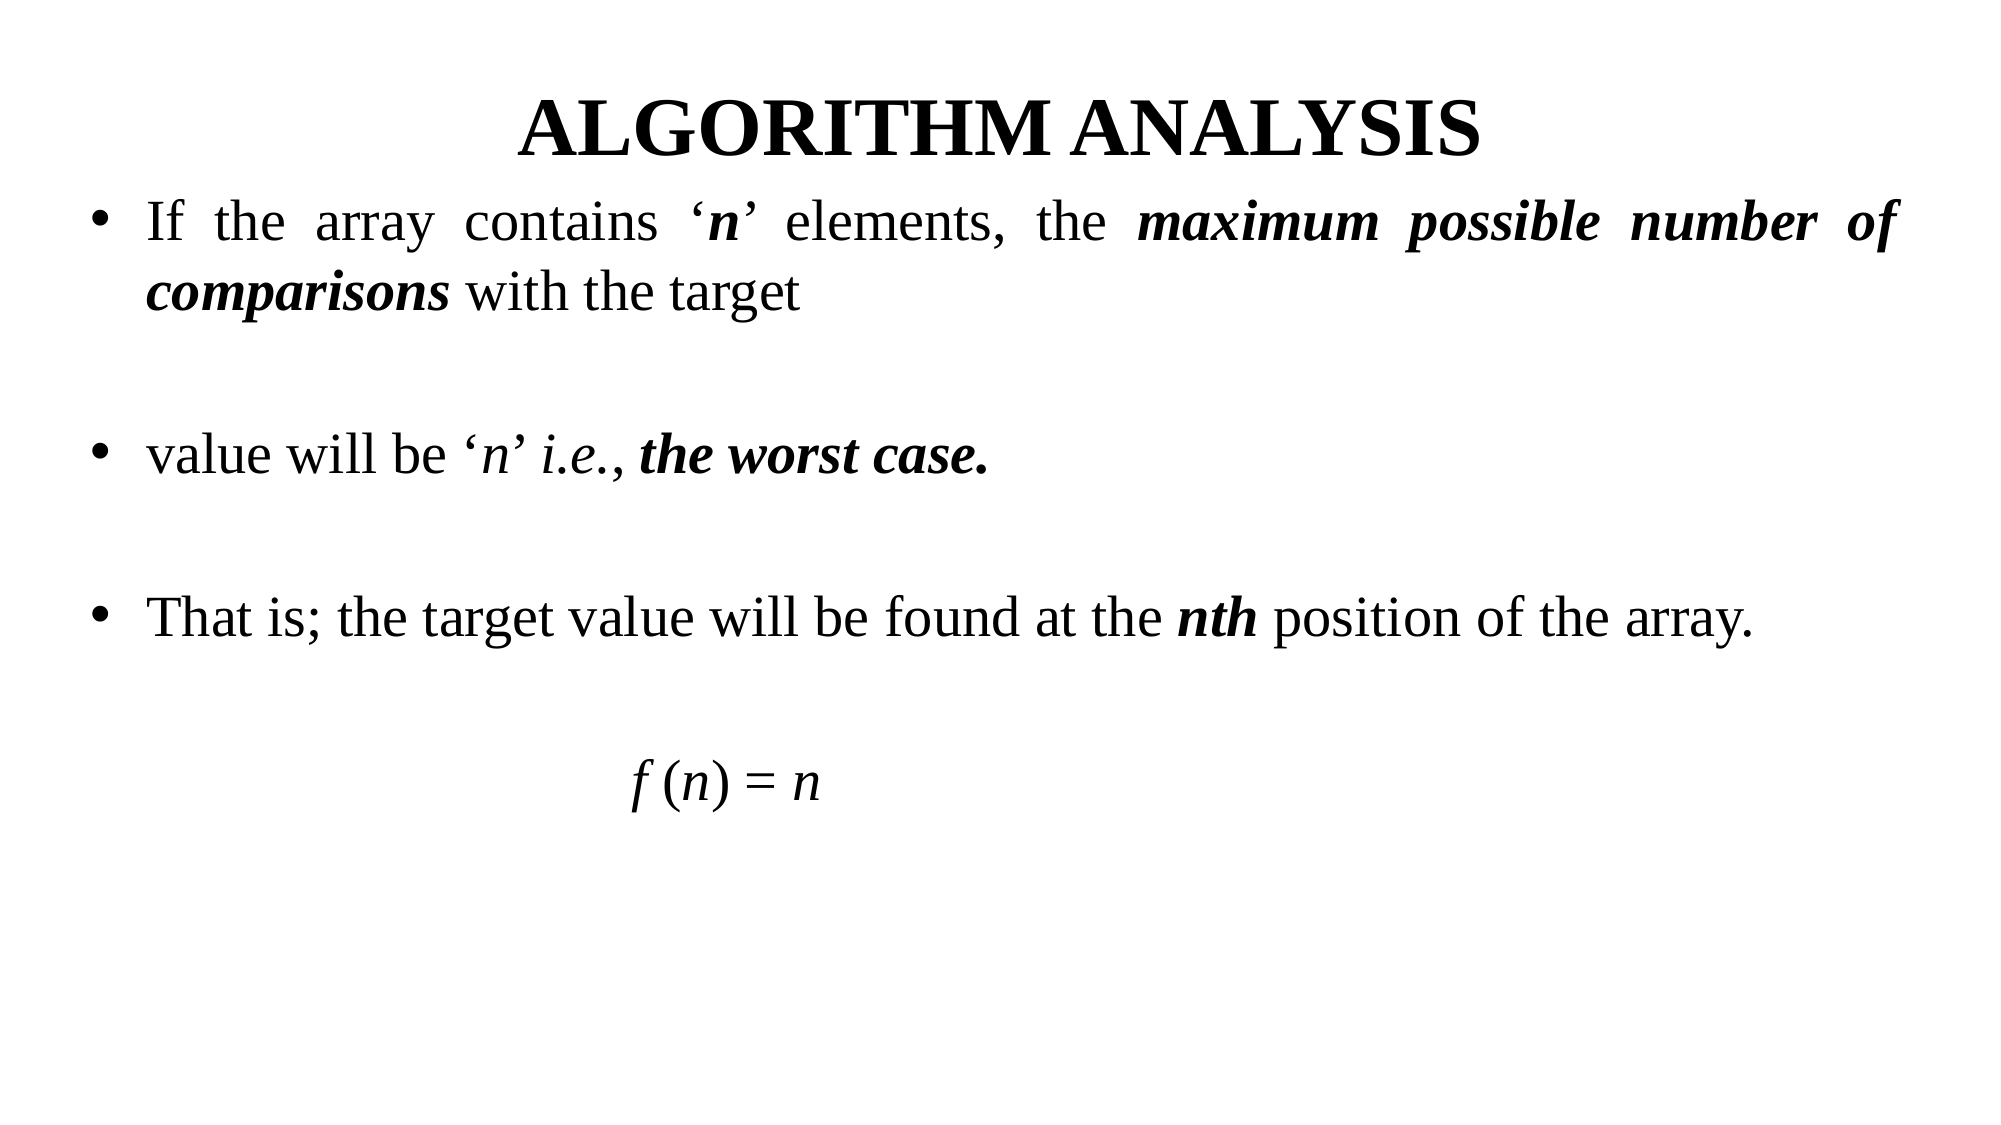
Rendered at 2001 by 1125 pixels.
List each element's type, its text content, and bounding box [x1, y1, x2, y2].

list If the array contains ‘n’ elements, the maximum possible number of comparisons with the target value will be ‘n’ i.e., the worst case. That is; the target value will be found at the nth position of the array. f (n) = n [75, 174, 1913, 1005]
title ALGORITHM ANALYSIS [324, 45, 1675, 174]
